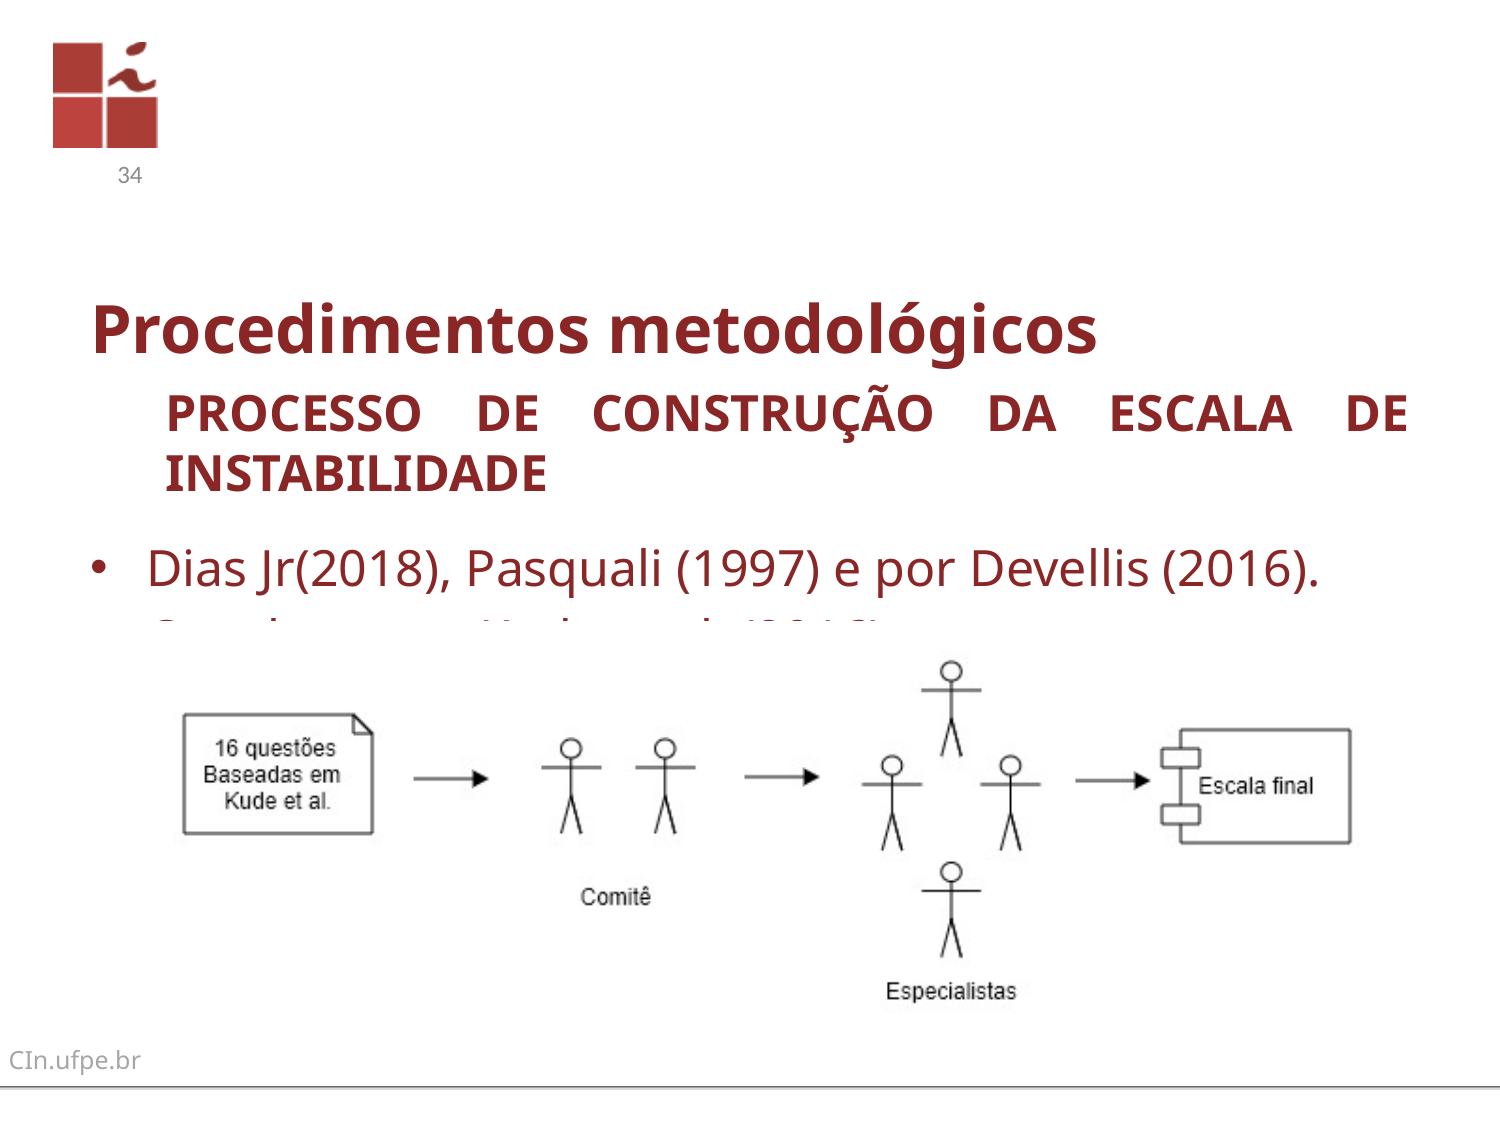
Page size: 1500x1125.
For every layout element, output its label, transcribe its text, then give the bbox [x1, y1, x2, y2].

slide_number 34 [53, 146, 158, 200]
picture [0, 1086, 1500, 1090]
picture [53, 621, 1388, 1043]
list PROCESSO DE CONSTRUÇÃO DA ESCALA DE INSTABILIDADE Dias Jr(2018), Pasquali (1997) e por Devellis (2016). Com base em Kude et al. (2016) [75, 373, 1425, 1024]
title Procedimentos metodológicos [75, 233, 1425, 373]
picture [53, 42, 158, 146]
